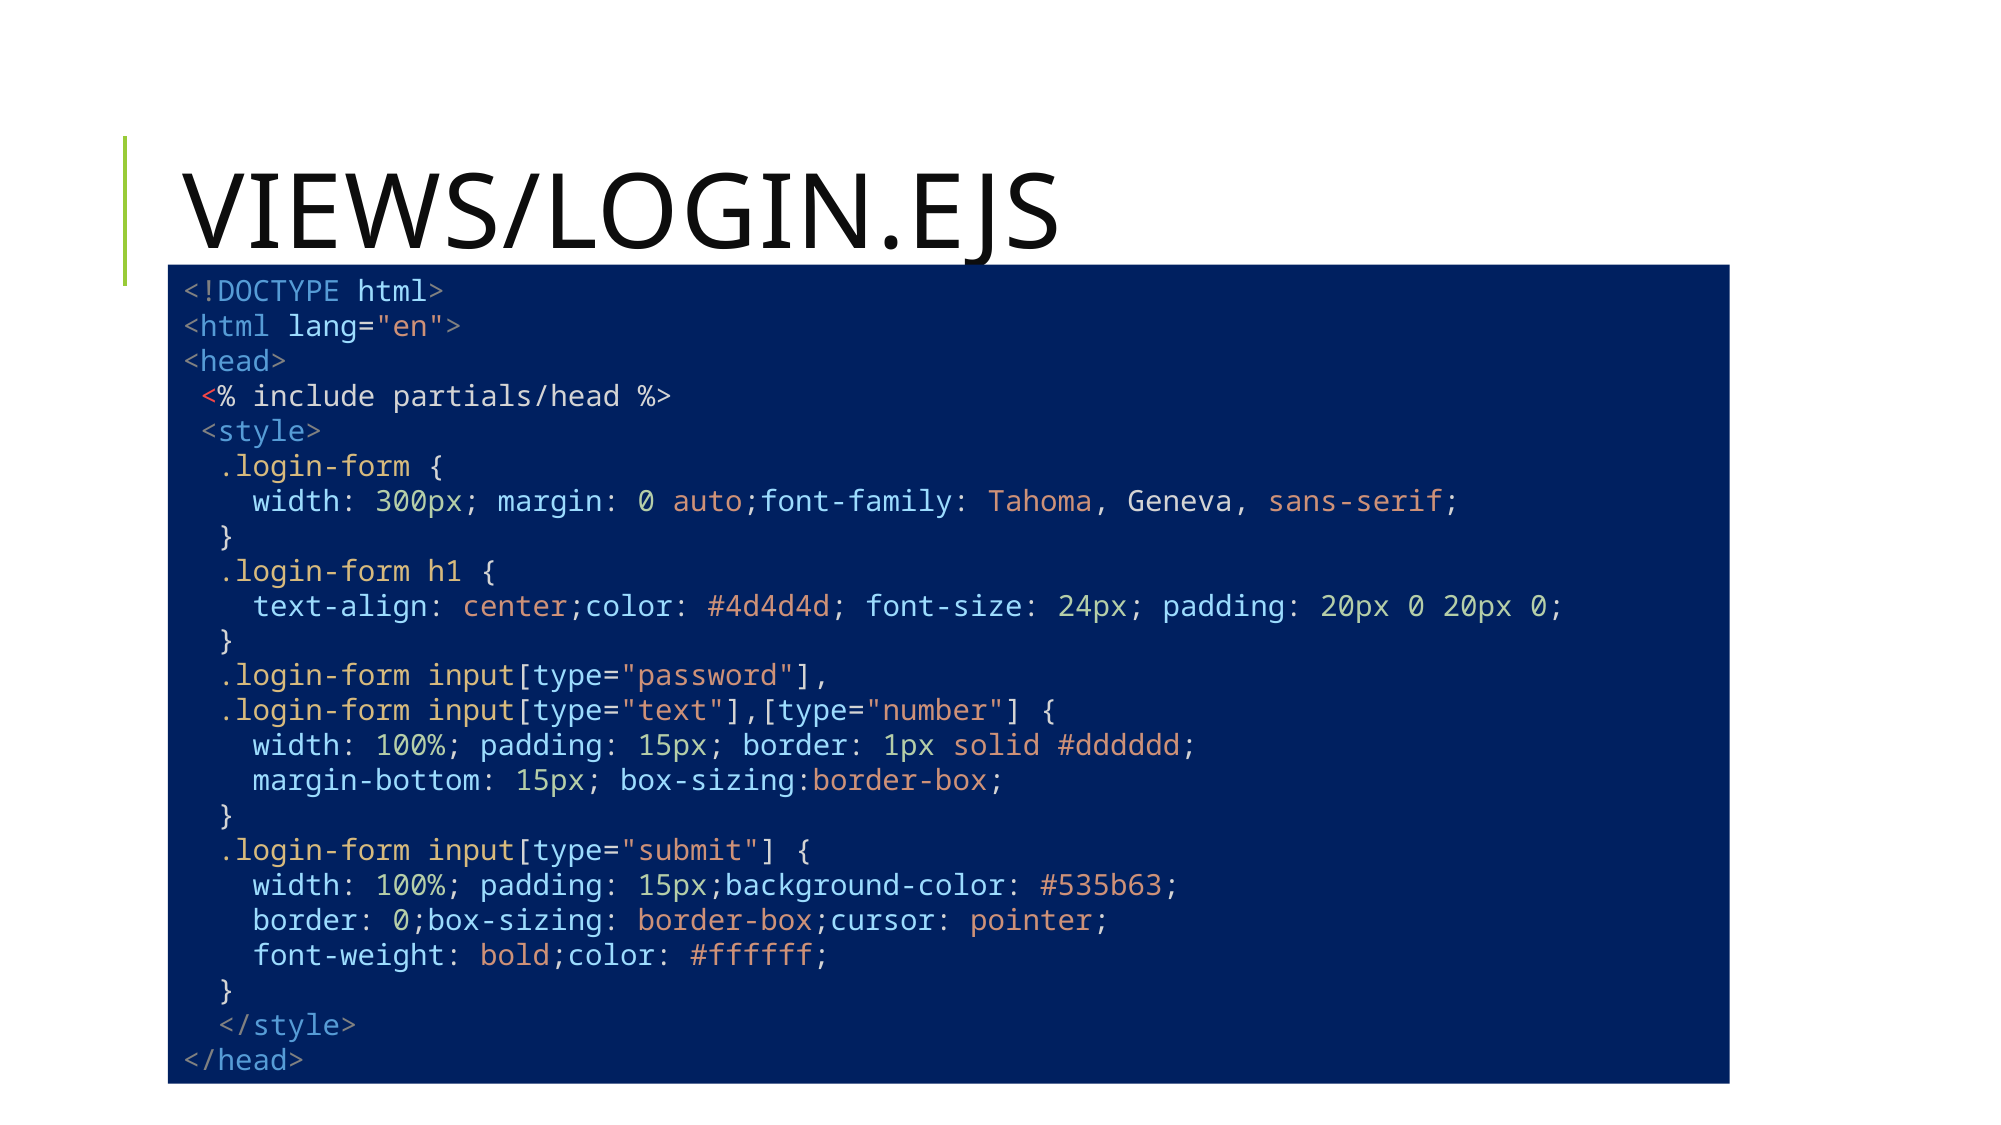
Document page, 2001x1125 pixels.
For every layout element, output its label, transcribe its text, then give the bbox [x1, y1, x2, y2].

text_box <!DOCTYPE html> <html lang="en"> <head> <% include partials/head %> <style> .login-form { width: 300px; margin: 0 auto;font-family: Tahoma, Geneva, sans-serif; } .login-form h1 { text-align: center;color: #4d4d4d; font-size: 24px; padding: 20px 0 20px 0; } .login-form input[type="password"], .login-form input[type="text"],[type="number"] { width: 100%; padding: 15px; border: 1px solid #dddddd; margin-bottom: 15px; box-sizing:border-box; } .login-form input[type="submit"] { width: 100%; padding: 15px;background-color: #535b63; border: 0;box-sizing: border-box;cursor: pointer; font-weight: bold;color: #ffffff; } </style> </head> [167, 264, 1730, 1084]
title views/login.ejs [168, 96, 1763, 342]
